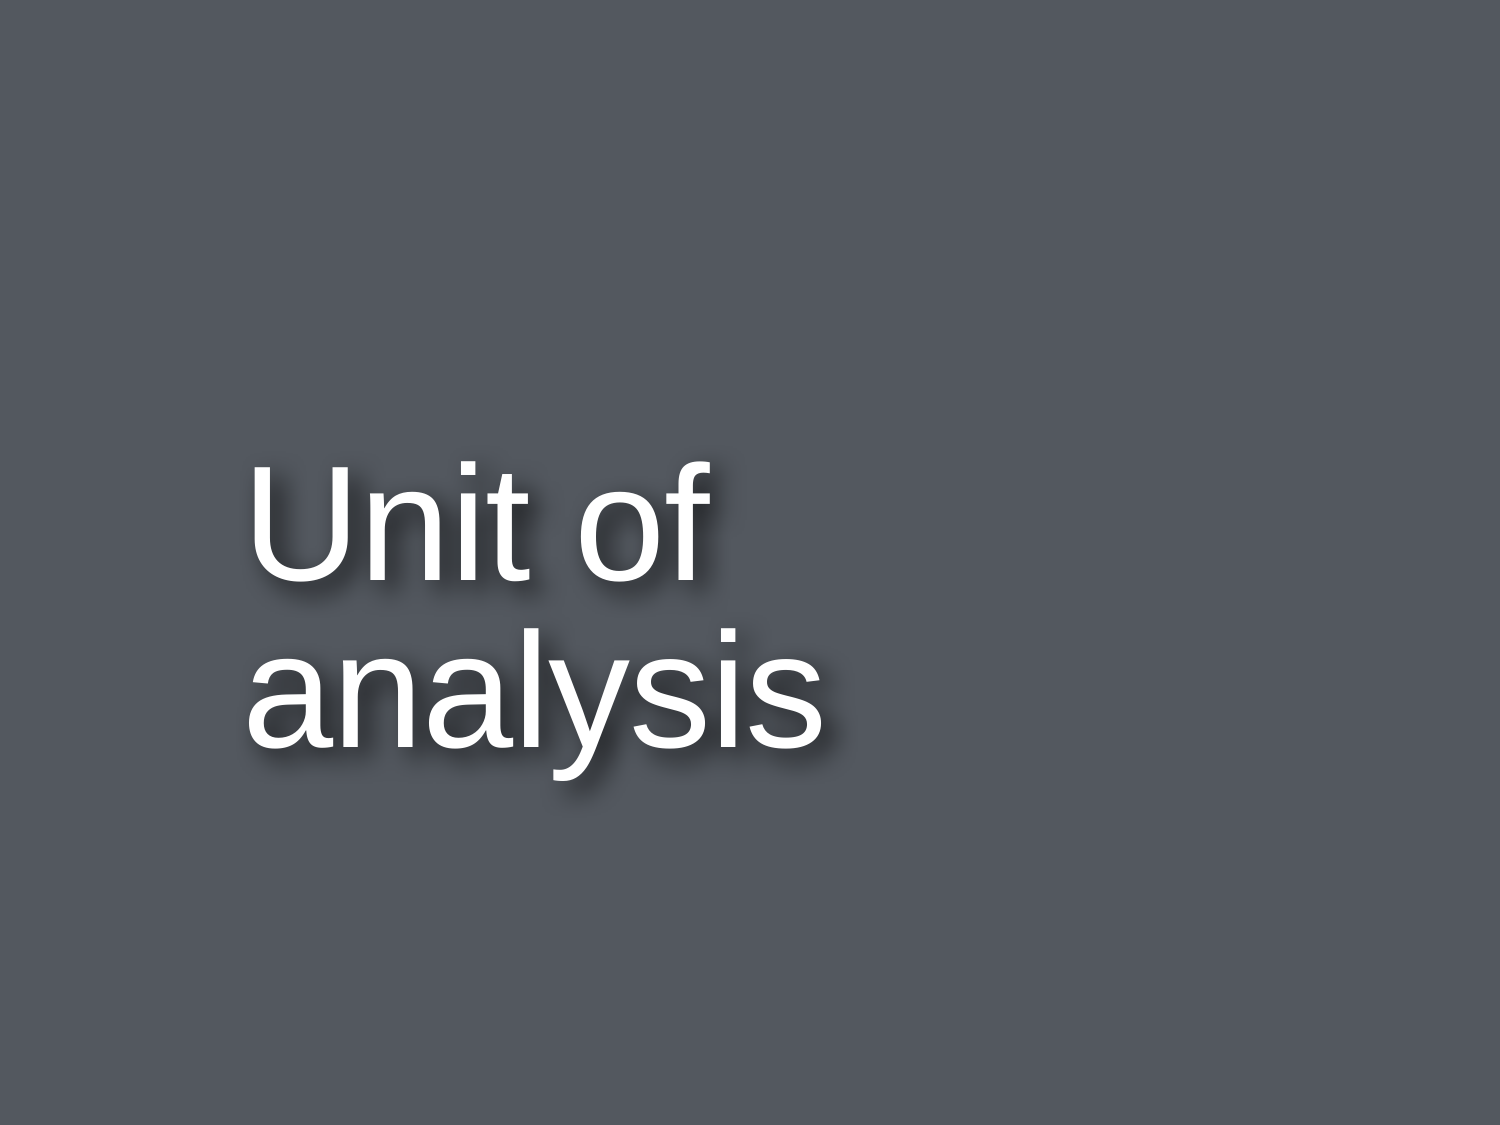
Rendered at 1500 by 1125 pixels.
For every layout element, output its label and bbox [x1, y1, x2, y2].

title [227, 336, 1273, 789]
